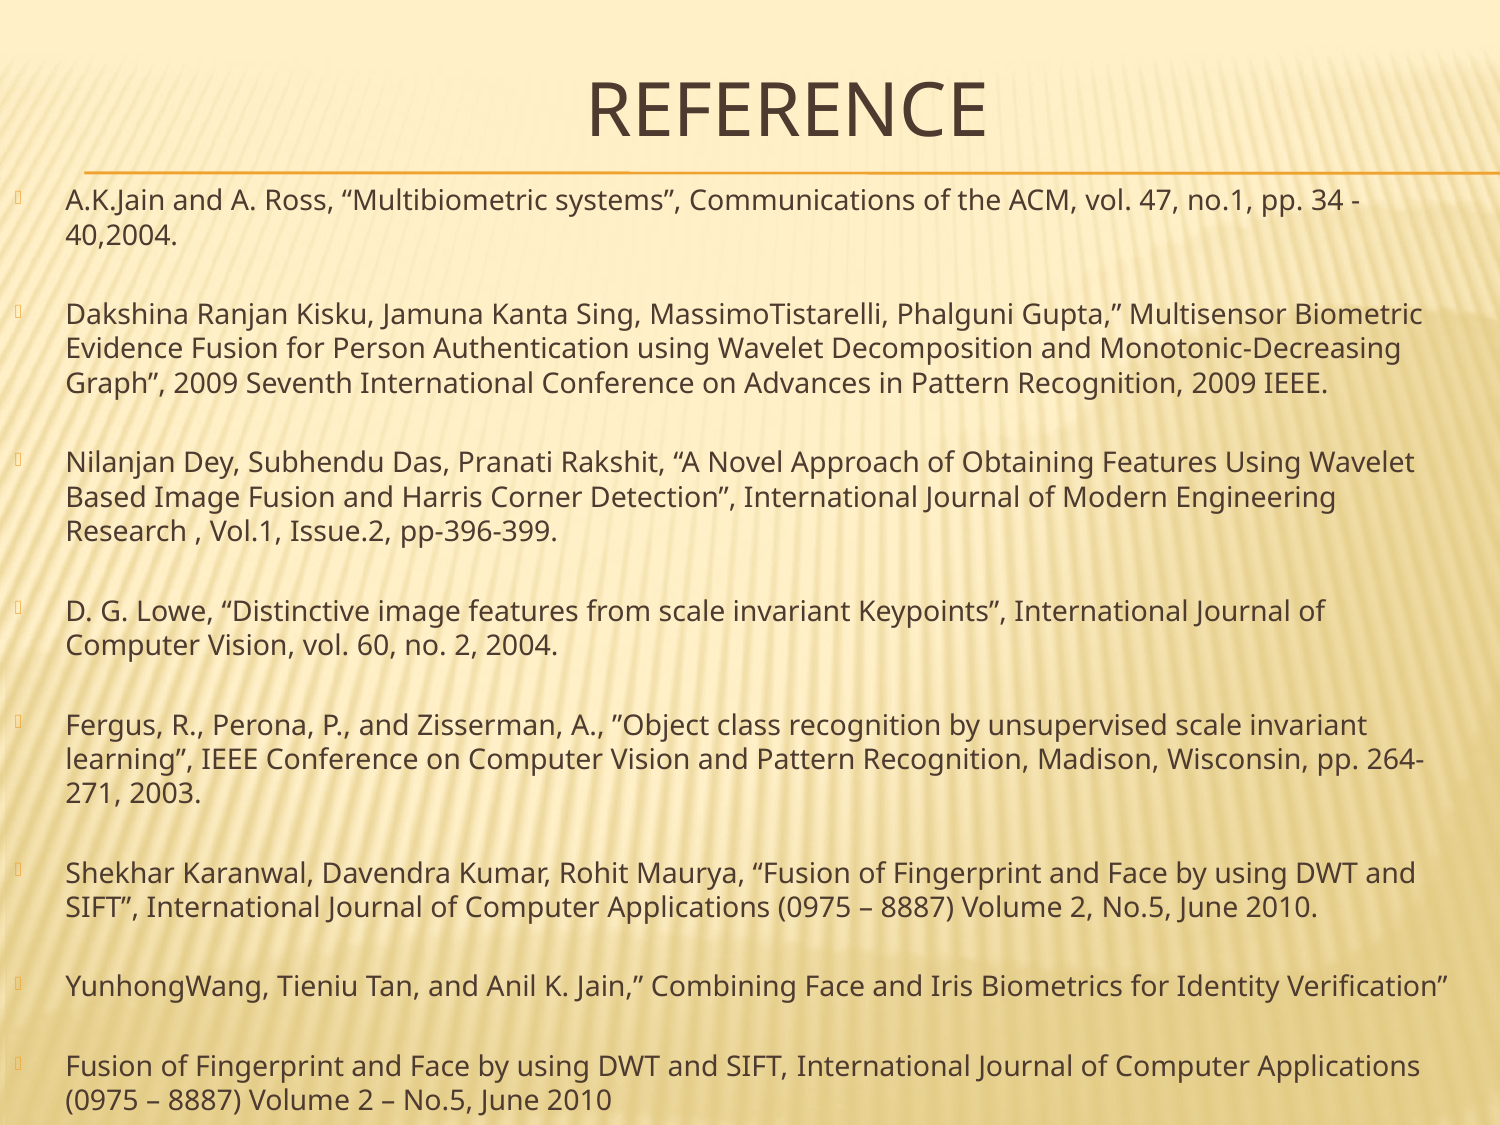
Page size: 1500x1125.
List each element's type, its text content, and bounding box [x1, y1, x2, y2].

list A.K.Jain and A. Ross, “Multibiometric systems”, Communications of the ACM, vol. 47, no.1, pp. 34 - 40,2004. Dakshina Ranjan Kisku, Jamuna Kanta Sing, MassimoTistarelli, Phalguni Gupta,” Multisensor Biometric Evidence Fusion for Person Authentication using Wavelet Decomposition and Monotonic-Decreasing Graph”, 2009 Seventh International Conference on Advances in Pattern Recognition, 2009 IEEE. Nilanjan Dey, Subhendu Das, Pranati Rakshit, “A Novel Approach of Obtaining Features Using Wavelet Based Image Fusion and Harris Corner Detection”, International Journal of Modern Engineering Research , Vol.1, Issue.2, pp-396-399. D. G. Lowe, “Distinctive image features from scale invariant Keypoints”, International Journal of Computer Vision, vol. 60, no. 2, 2004. Fergus, R., Perona, P., and Zisserman, A., ”Object class recognition by unsupervised scale invariant learning”, IEEE Conference on Computer Vision and Pattern Recognition, Madison, Wisconsin, pp. 264-271, 2003. Shekhar Karanwal, Davendra Kumar, Rohit Maurya, “Fusion of Fingerprint and Face by using DWT and SIFT”, International Journal of Computer Applications (0975 – 8887) Volume 2, No.5, June 2010. YunhongWang, Tieniu Tan, and Anil K. Jain,” Combining Face and Iris Biometrics for Identity Verification” Fusion of Fingerprint and Face by using DWT and SIFT, International Journal of Computer Applications (0975 – 8887) Volume 2 – No.5, June 2010 [0, 174, 1475, 1125]
title REFERENCE [75, 37, 1500, 175]
